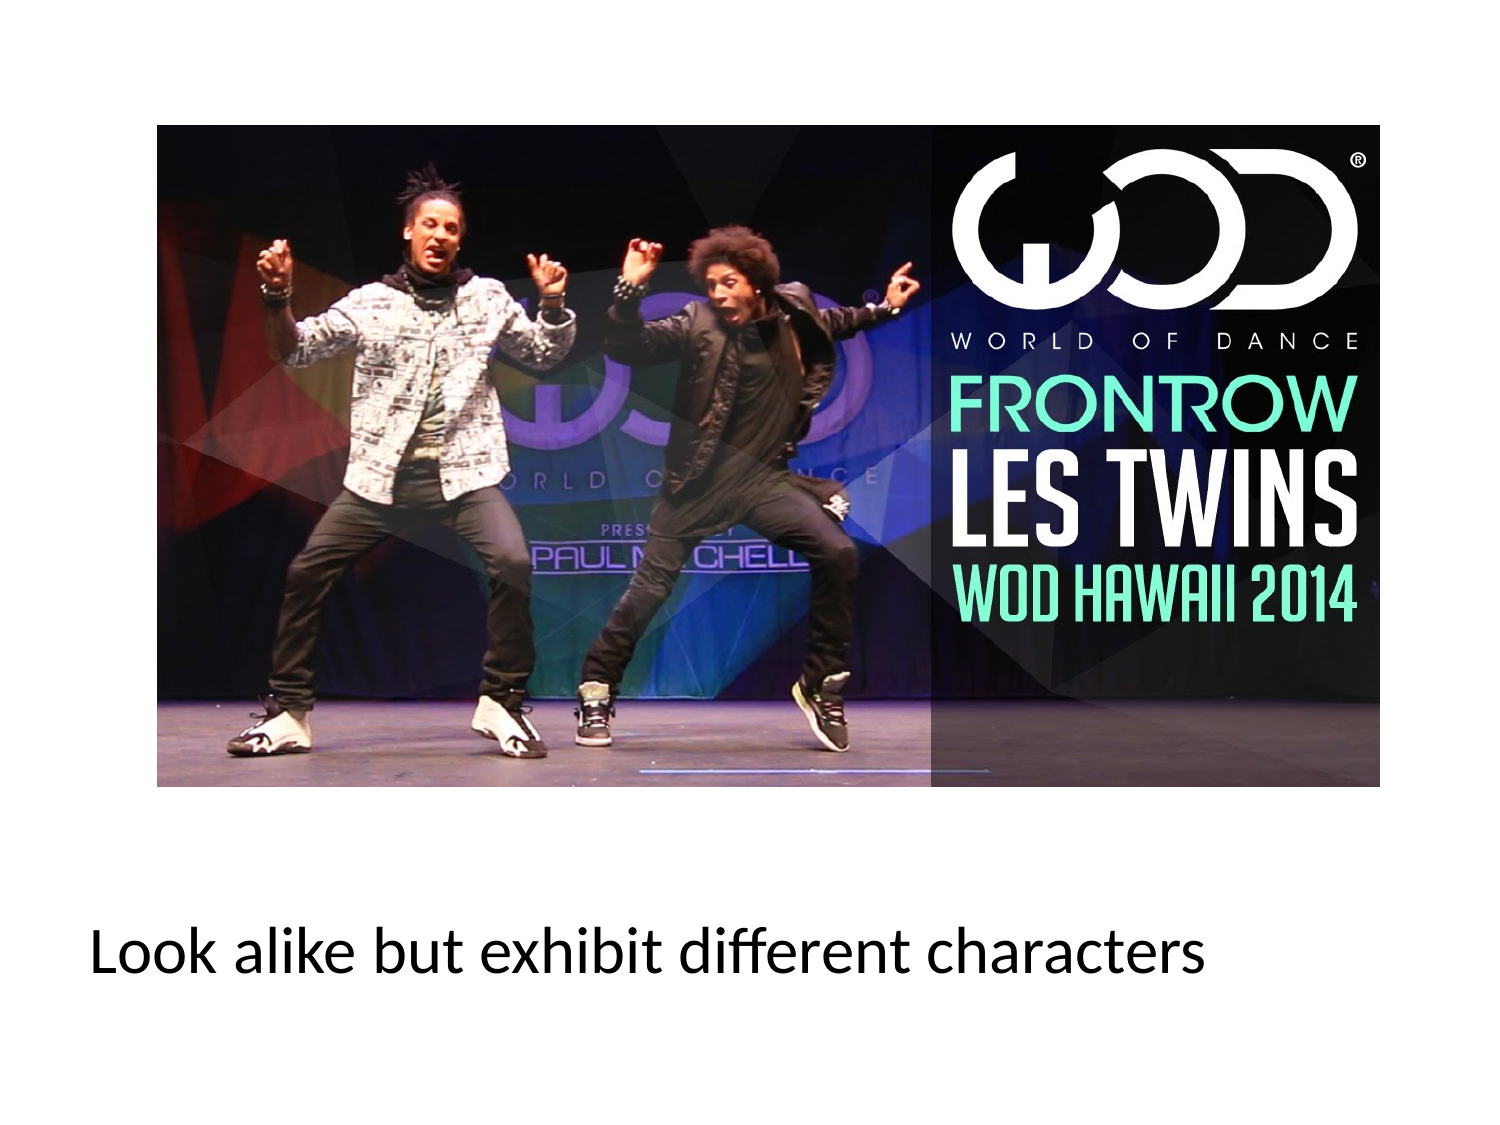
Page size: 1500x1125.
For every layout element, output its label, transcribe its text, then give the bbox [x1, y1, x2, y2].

picture [157, 125, 1381, 788]
text_box Look alike but exhibit different characters [75, 899, 1463, 995]
